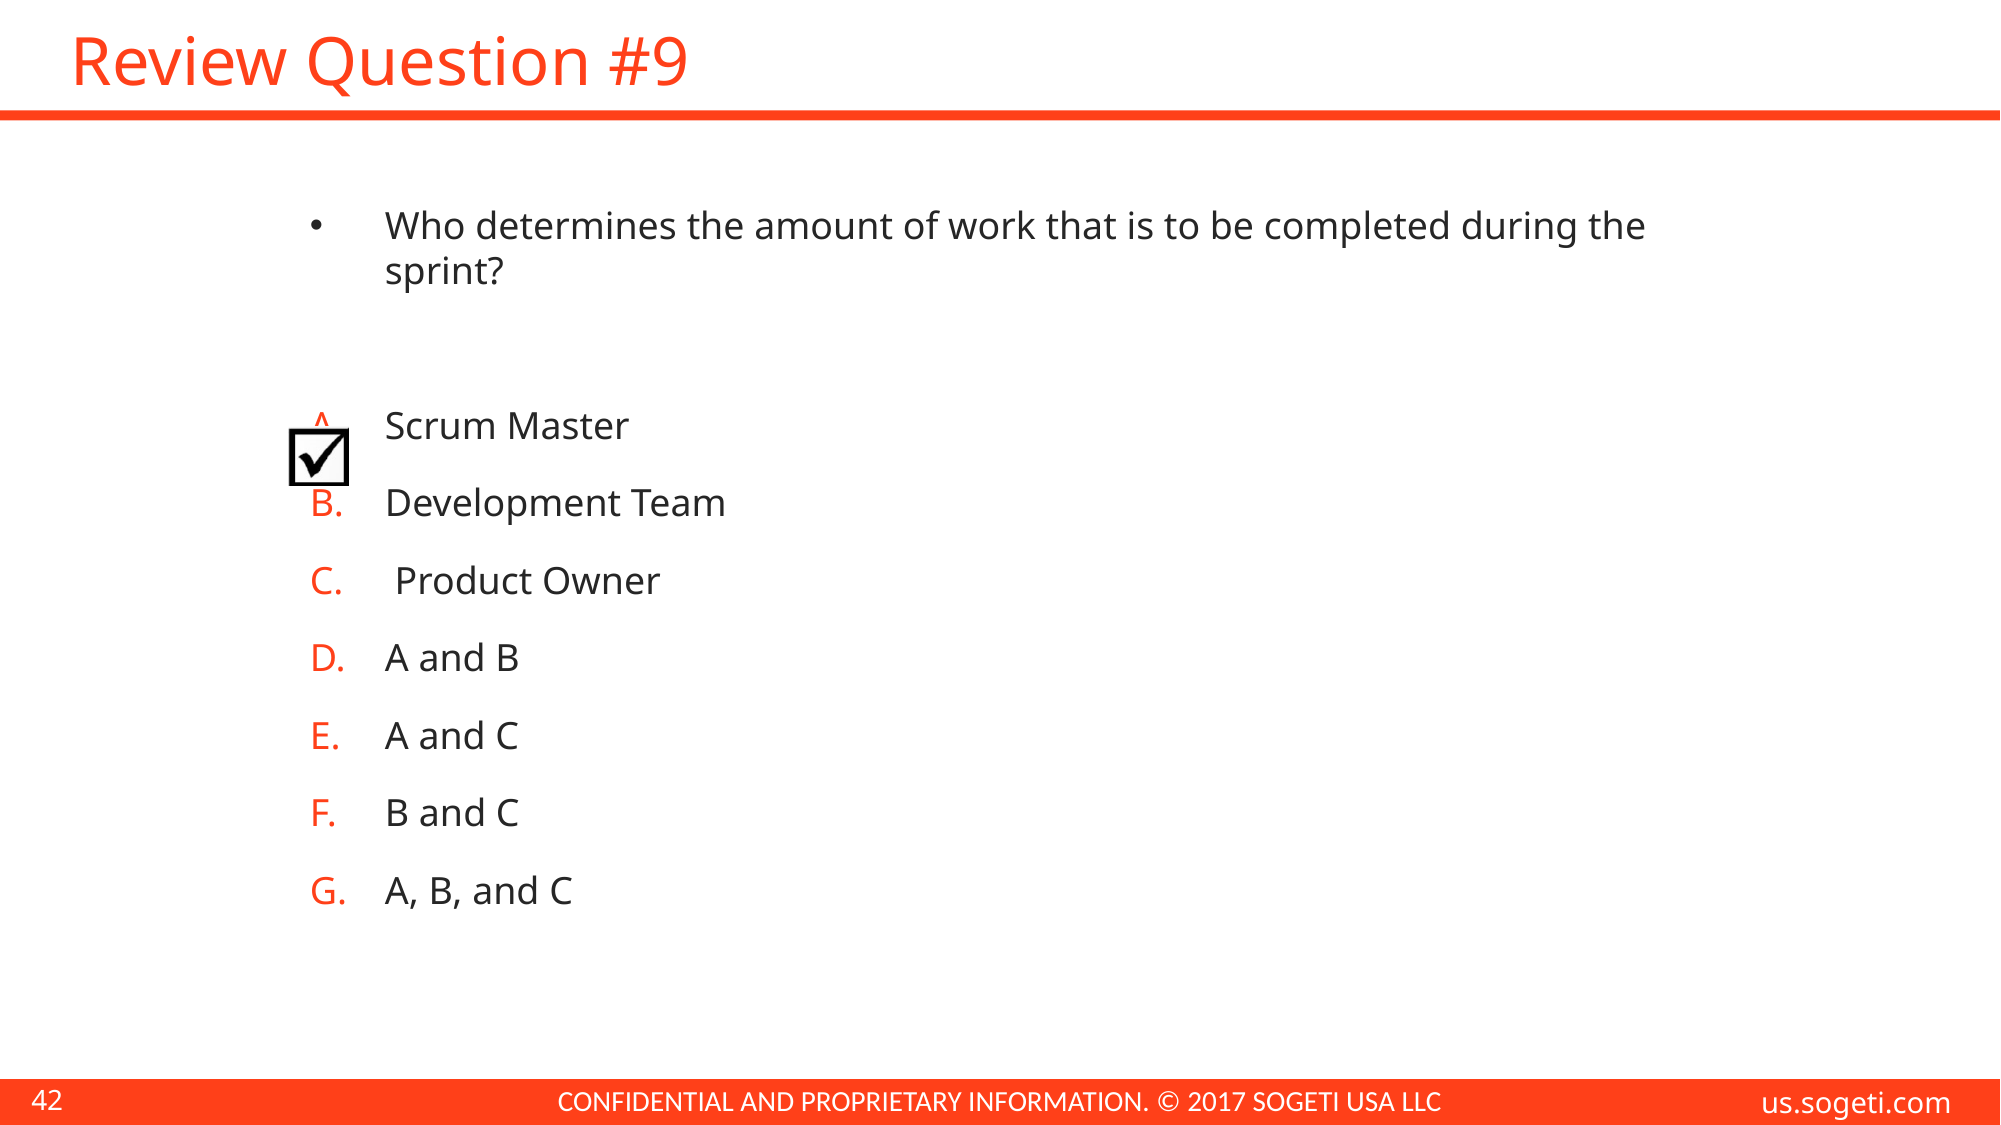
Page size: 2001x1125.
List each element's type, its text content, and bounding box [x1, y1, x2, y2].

list Who determines the amount of work that is to be completed during the sprint? Scrum Master Development Team Product Owner A and B A and C B and C A, B, and C [294, 194, 1718, 876]
title Review Question #9 [55, 7, 1900, 111]
picture [288, 426, 349, 486]
